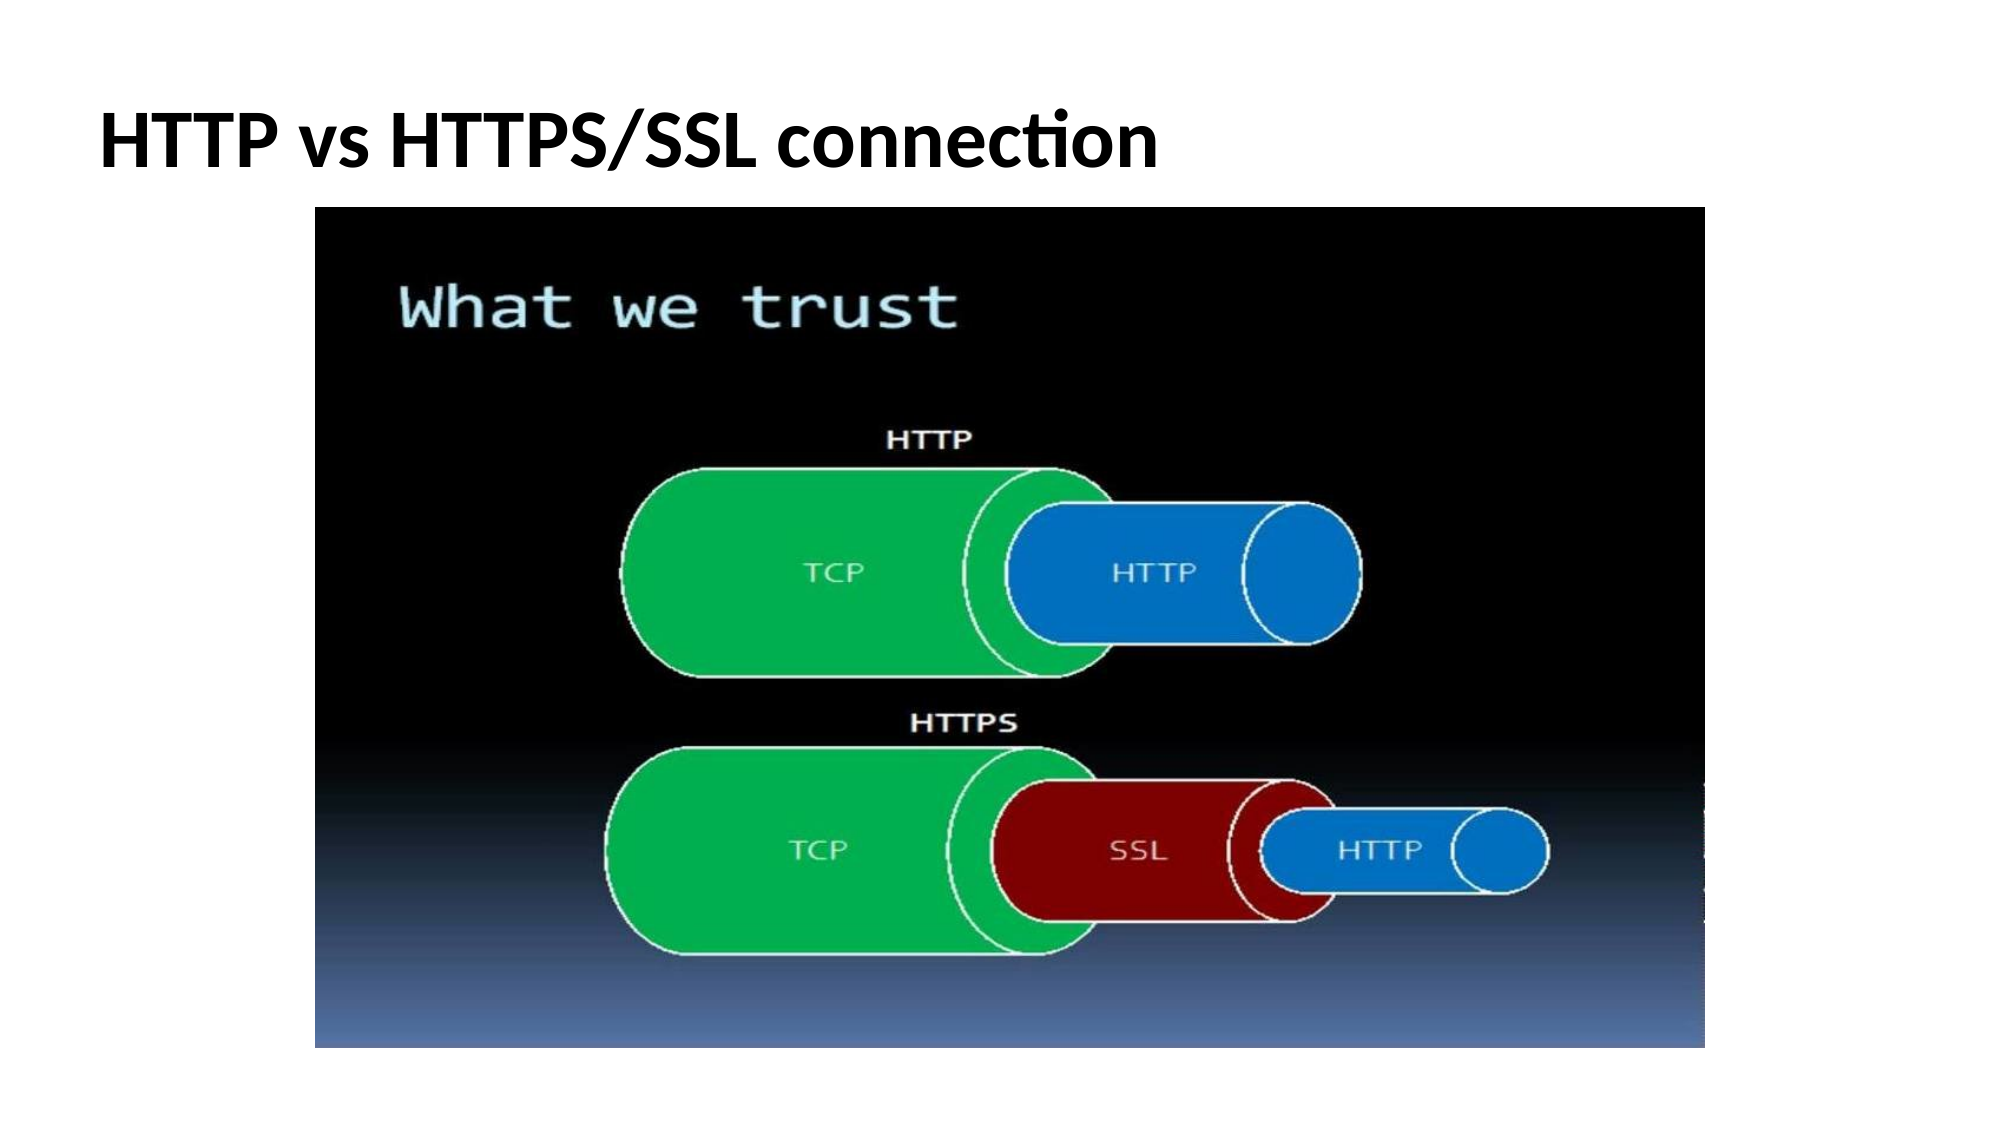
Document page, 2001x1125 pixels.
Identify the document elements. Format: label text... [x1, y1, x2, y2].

text_box HTTP vs HTTPS/SSL connection [84, 76, 1176, 192]
picture [315, 207, 1706, 1048]
